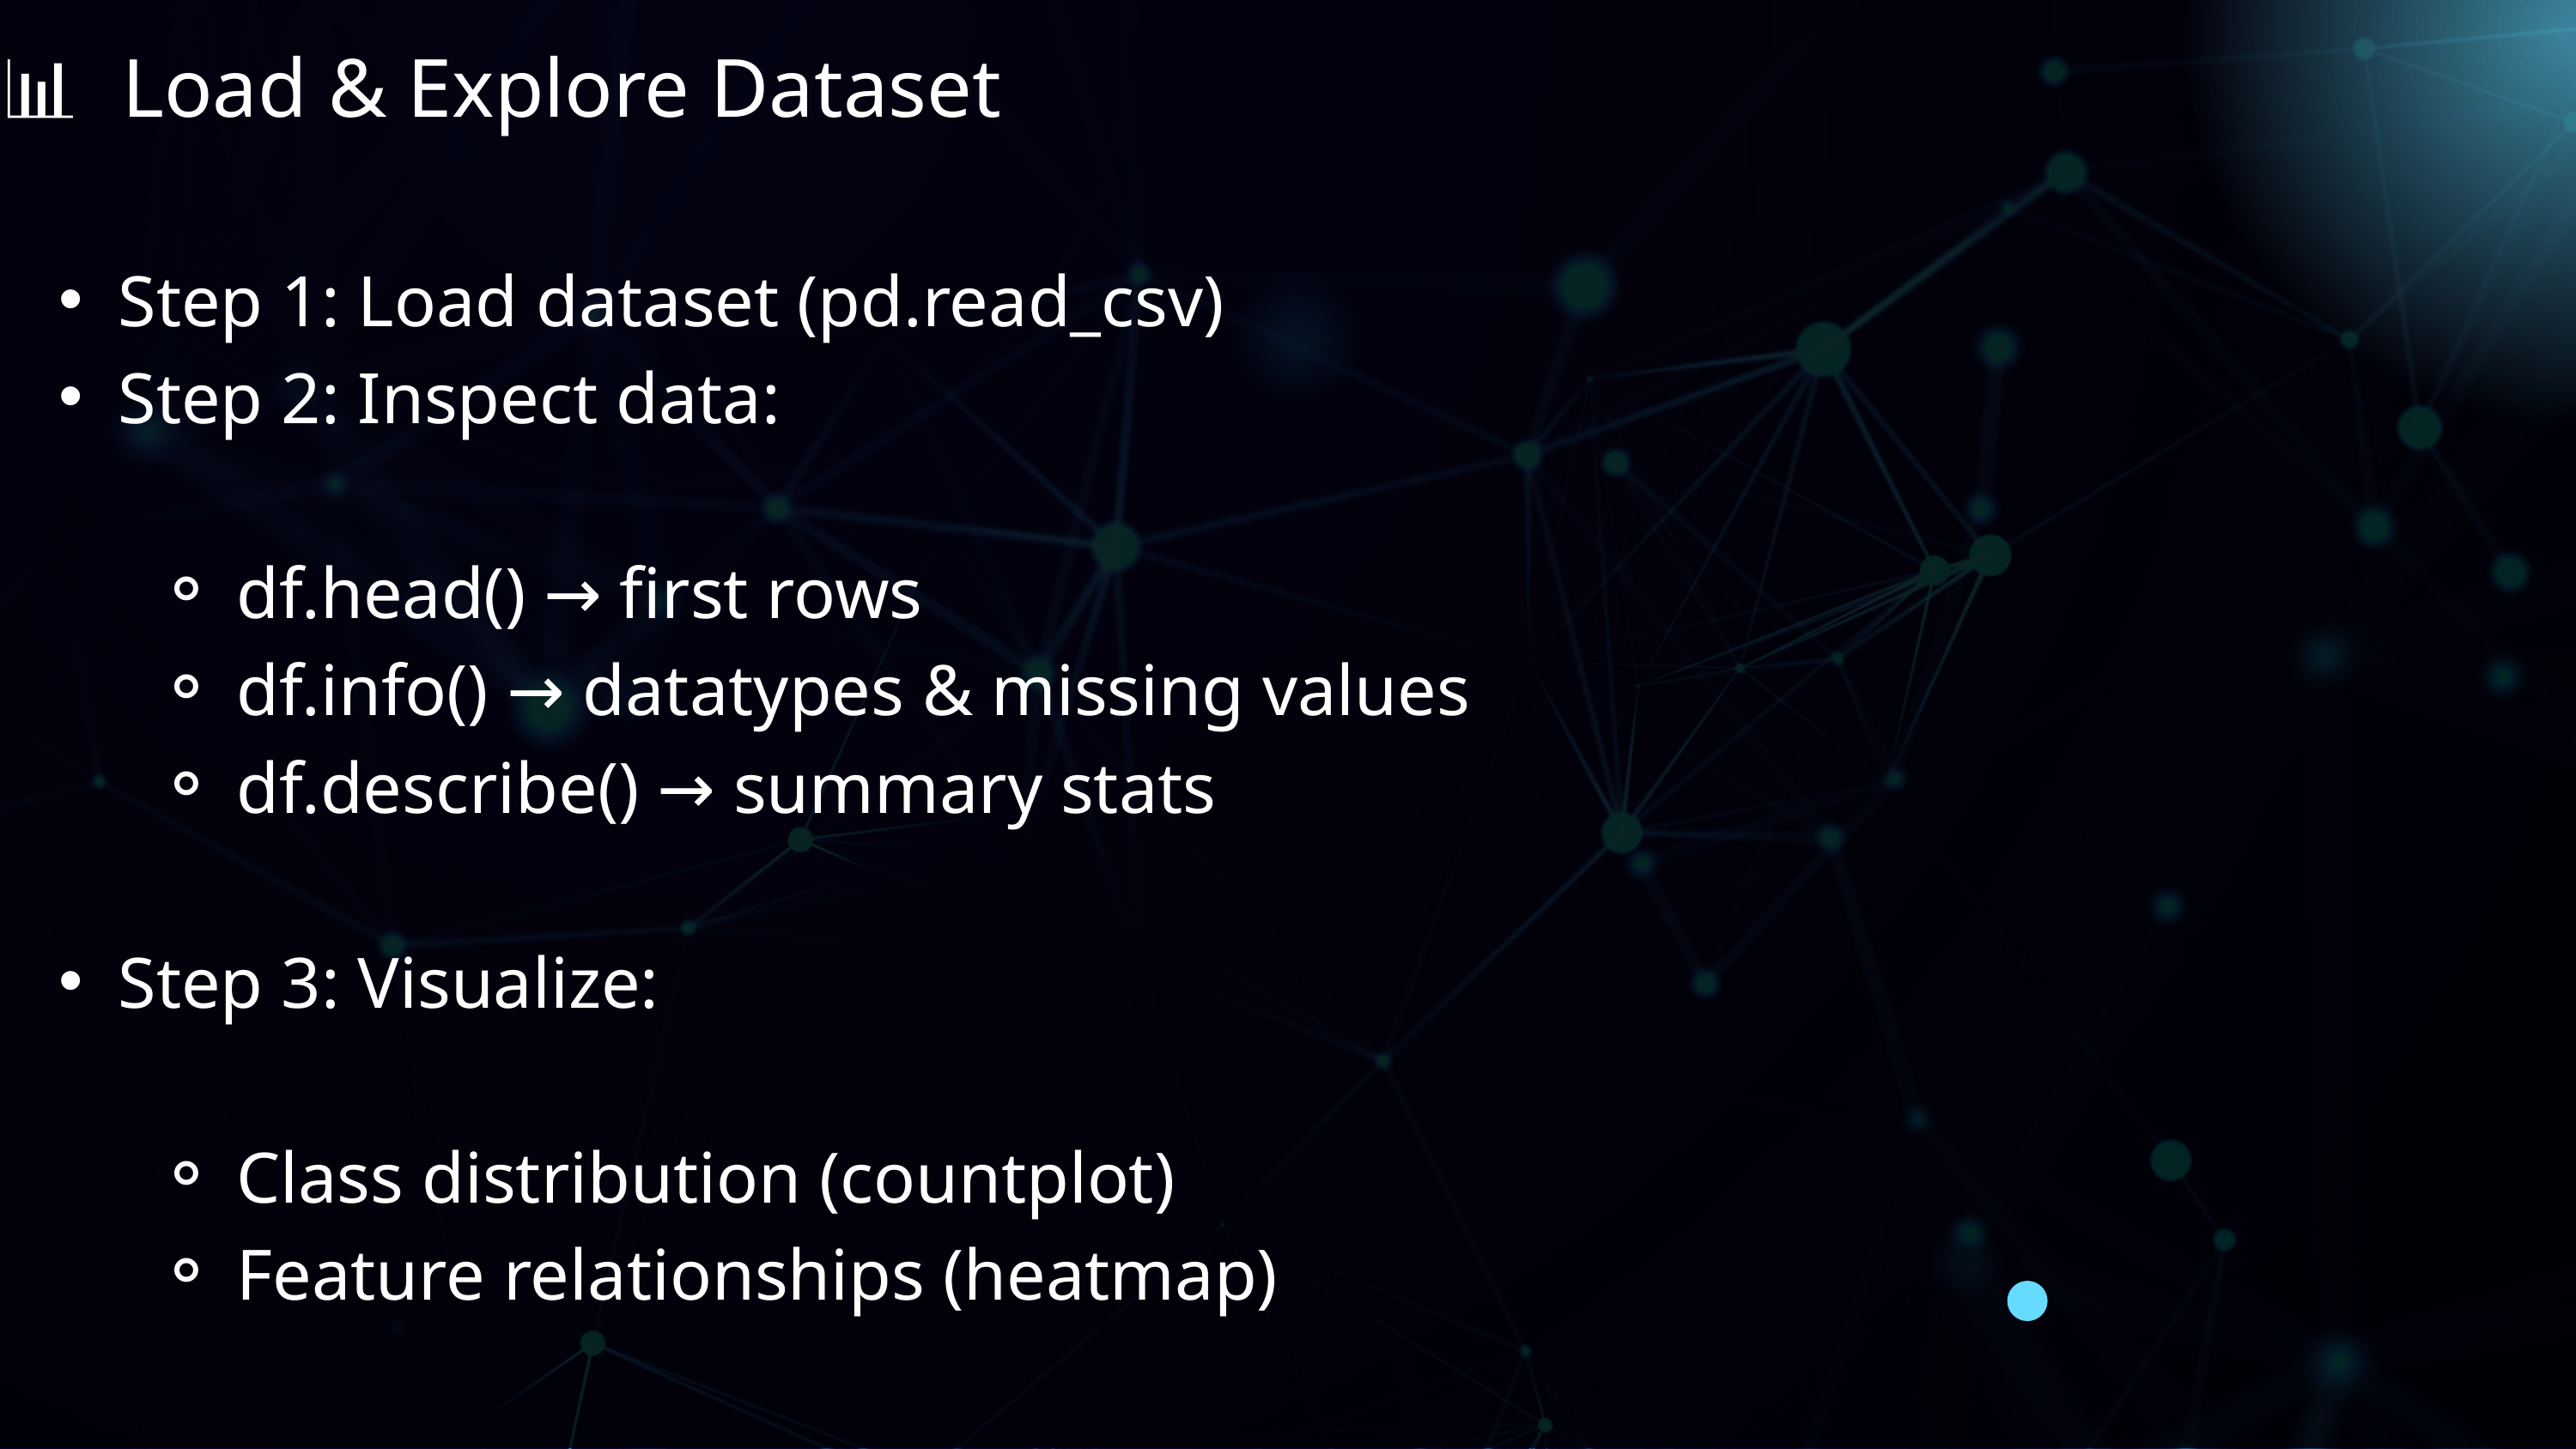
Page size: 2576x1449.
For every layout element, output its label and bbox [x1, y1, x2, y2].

text_box [0, 0, 2576, 1449]
text_box [2007, 1280, 2048, 1322]
